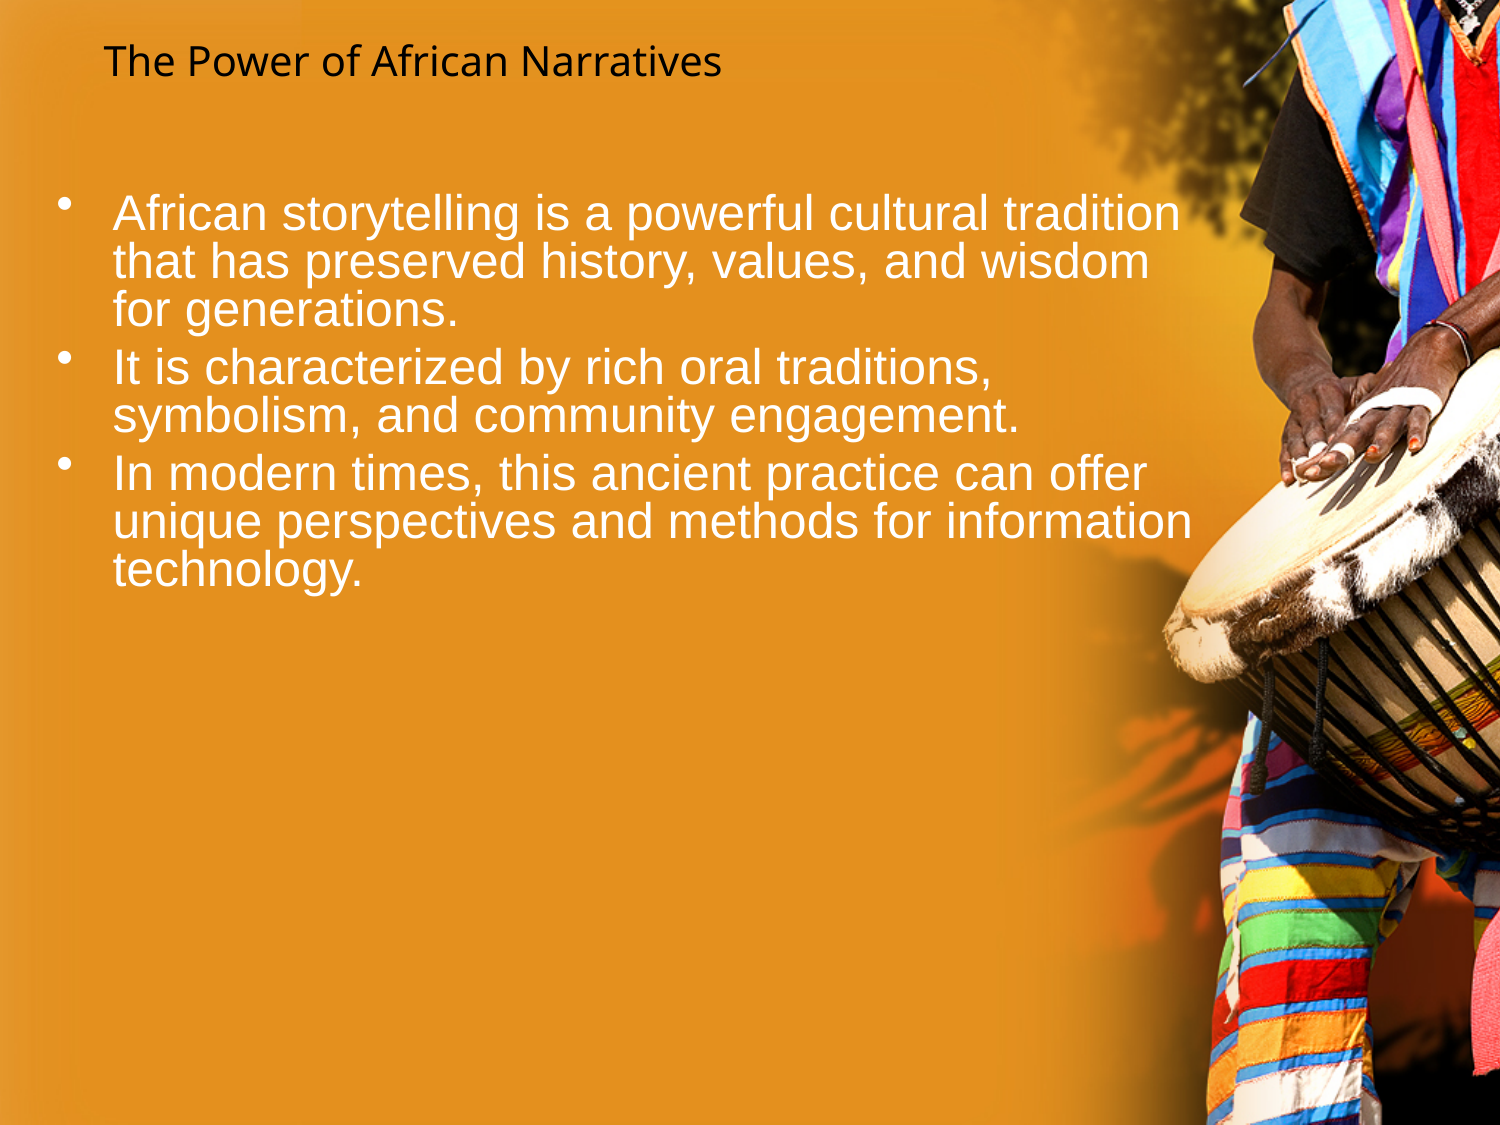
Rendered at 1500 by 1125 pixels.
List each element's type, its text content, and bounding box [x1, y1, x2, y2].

title The Power of African Narratives [88, 31, 1010, 138]
picture [0, 0, 1500, 1125]
list African storytelling is a powerful cultural tradition that has preserved history, values, and wisdom for generations. It is characterized by rich oral traditions, symbolism, and community engagement. In modern times, this ancient practice can offer unique perspectives and methods for information technology. [41, 184, 1235, 1071]
